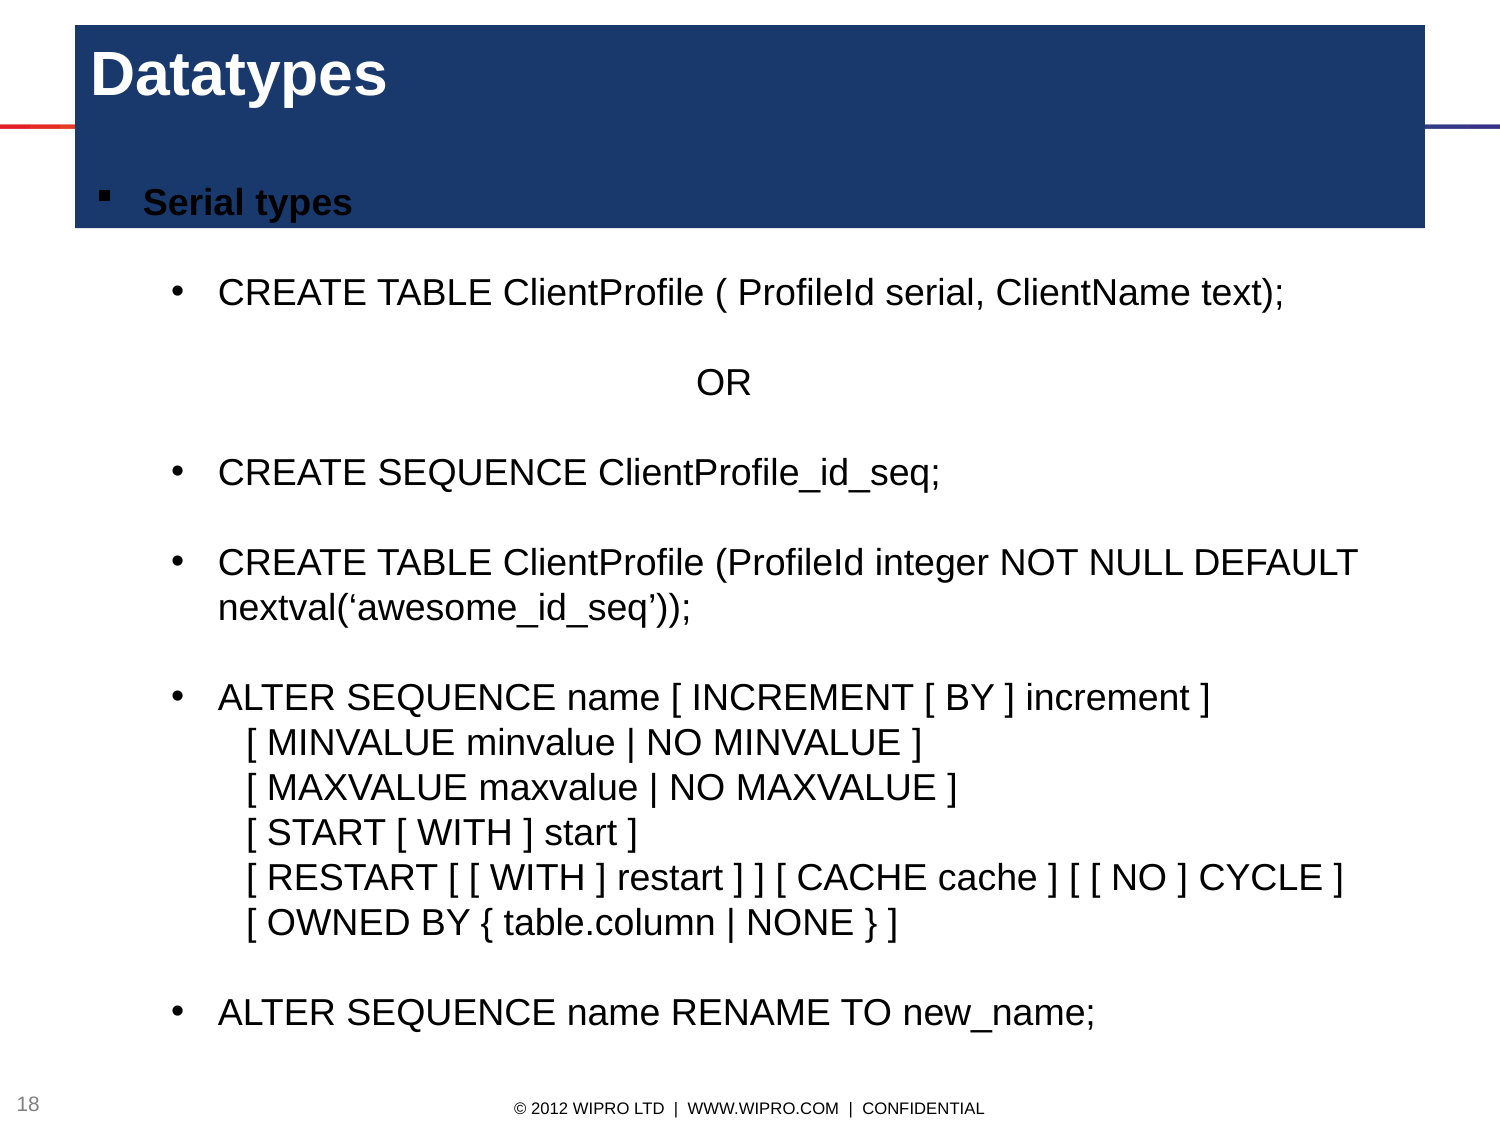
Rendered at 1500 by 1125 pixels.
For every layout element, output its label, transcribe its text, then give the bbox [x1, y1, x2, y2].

title Datatypes [74, 24, 1426, 229]
text_box Serial types CREATE TABLE ClientProfile ( ProfileId serial, ClientName text); OR CREATE SEQUENCE ClientProfile_id_seq; CREATE TABLE ClientProfile (ProfileId integer NOT NULL DEFAULT nextval(‘awesome_id_seq’)); ALTER SEQUENCE name [ INCREMENT [ BY ] increment ] [ MINVALUE minvalue | NO MINVALUE ] [ MAXVALUE maxvalue | NO MAXVALUE ] [ START [ WITH ] start ] [ RESTART [ [ WITH ] restart ] ] [ CACHE cache ] [ [ NO ] CYCLE ] [ OWNED BY { table.column | NONE } ] ALTER SEQUENCE name RENAME TO new_name; [81, 170, 1428, 1041]
